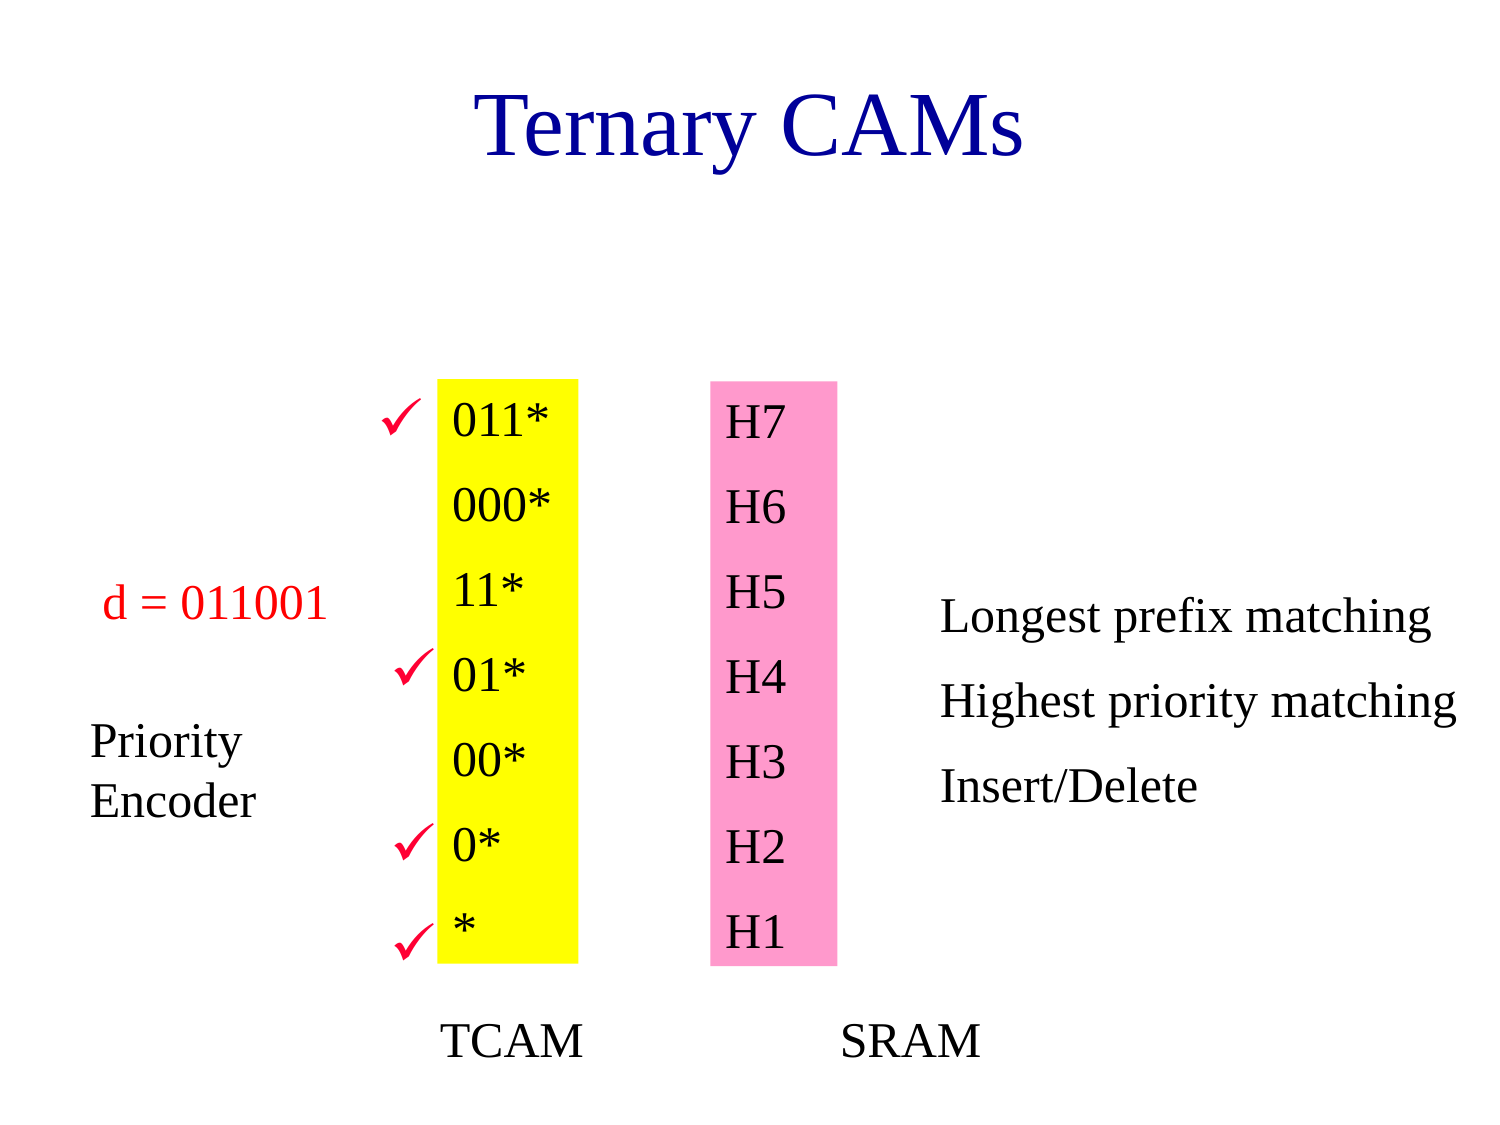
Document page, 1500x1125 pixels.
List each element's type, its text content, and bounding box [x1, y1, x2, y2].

title Ternary CAMs [112, 24, 1388, 213]
text_box d = 011001 [87, 562, 357, 638]
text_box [362, 387, 438, 998]
text_box SRAM [824, 999, 1138, 1075]
text_box 011* 000* 11* 01* 00* 0* * [437, 379, 579, 964]
text_box H7 H6 H5 H4 H3 H2 H1 [710, 381, 838, 967]
text_box Priority Encoder [75, 699, 338, 835]
text_box Longest prefix matching Highest priority matching Insert/Delete [924, 574, 1488, 820]
text_box TCAM [425, 999, 613, 1075]
